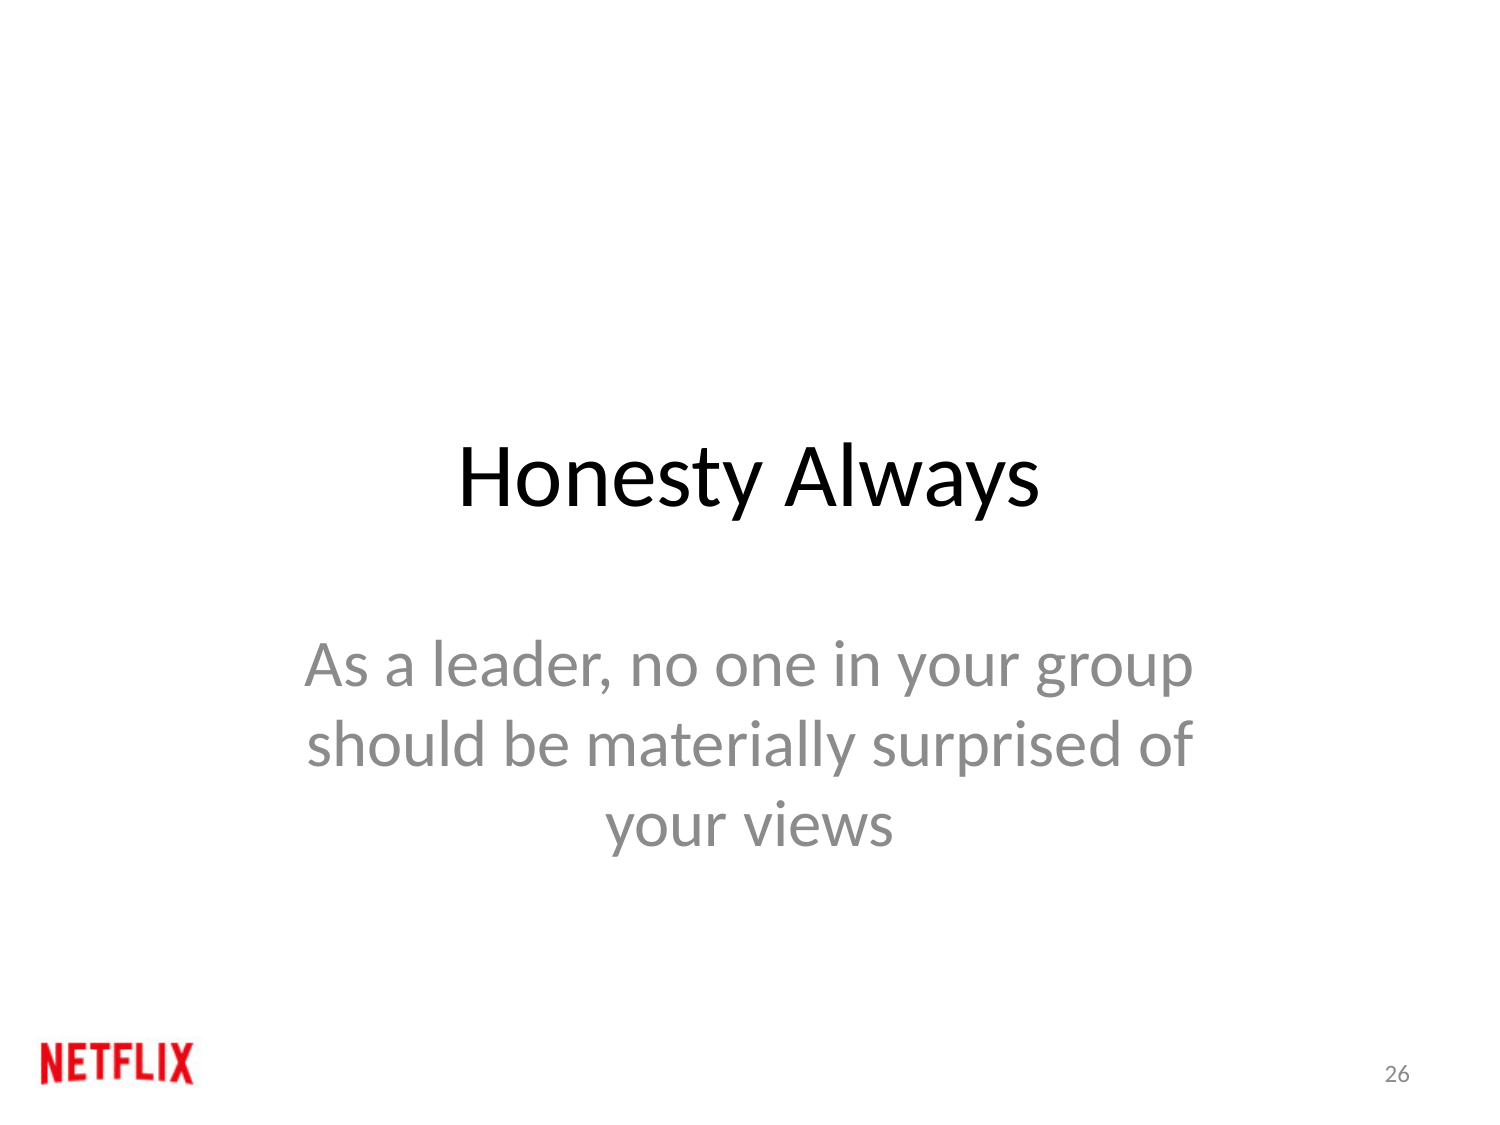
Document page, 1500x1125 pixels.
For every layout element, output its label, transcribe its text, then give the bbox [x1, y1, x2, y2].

title Honesty Always [112, 349, 1388, 591]
picture [24, 1024, 211, 1104]
slide_number 26 [1074, 1042, 1425, 1103]
subtitle As a leader, no one in your group should be materially surprised of your views [225, 612, 1275, 925]
